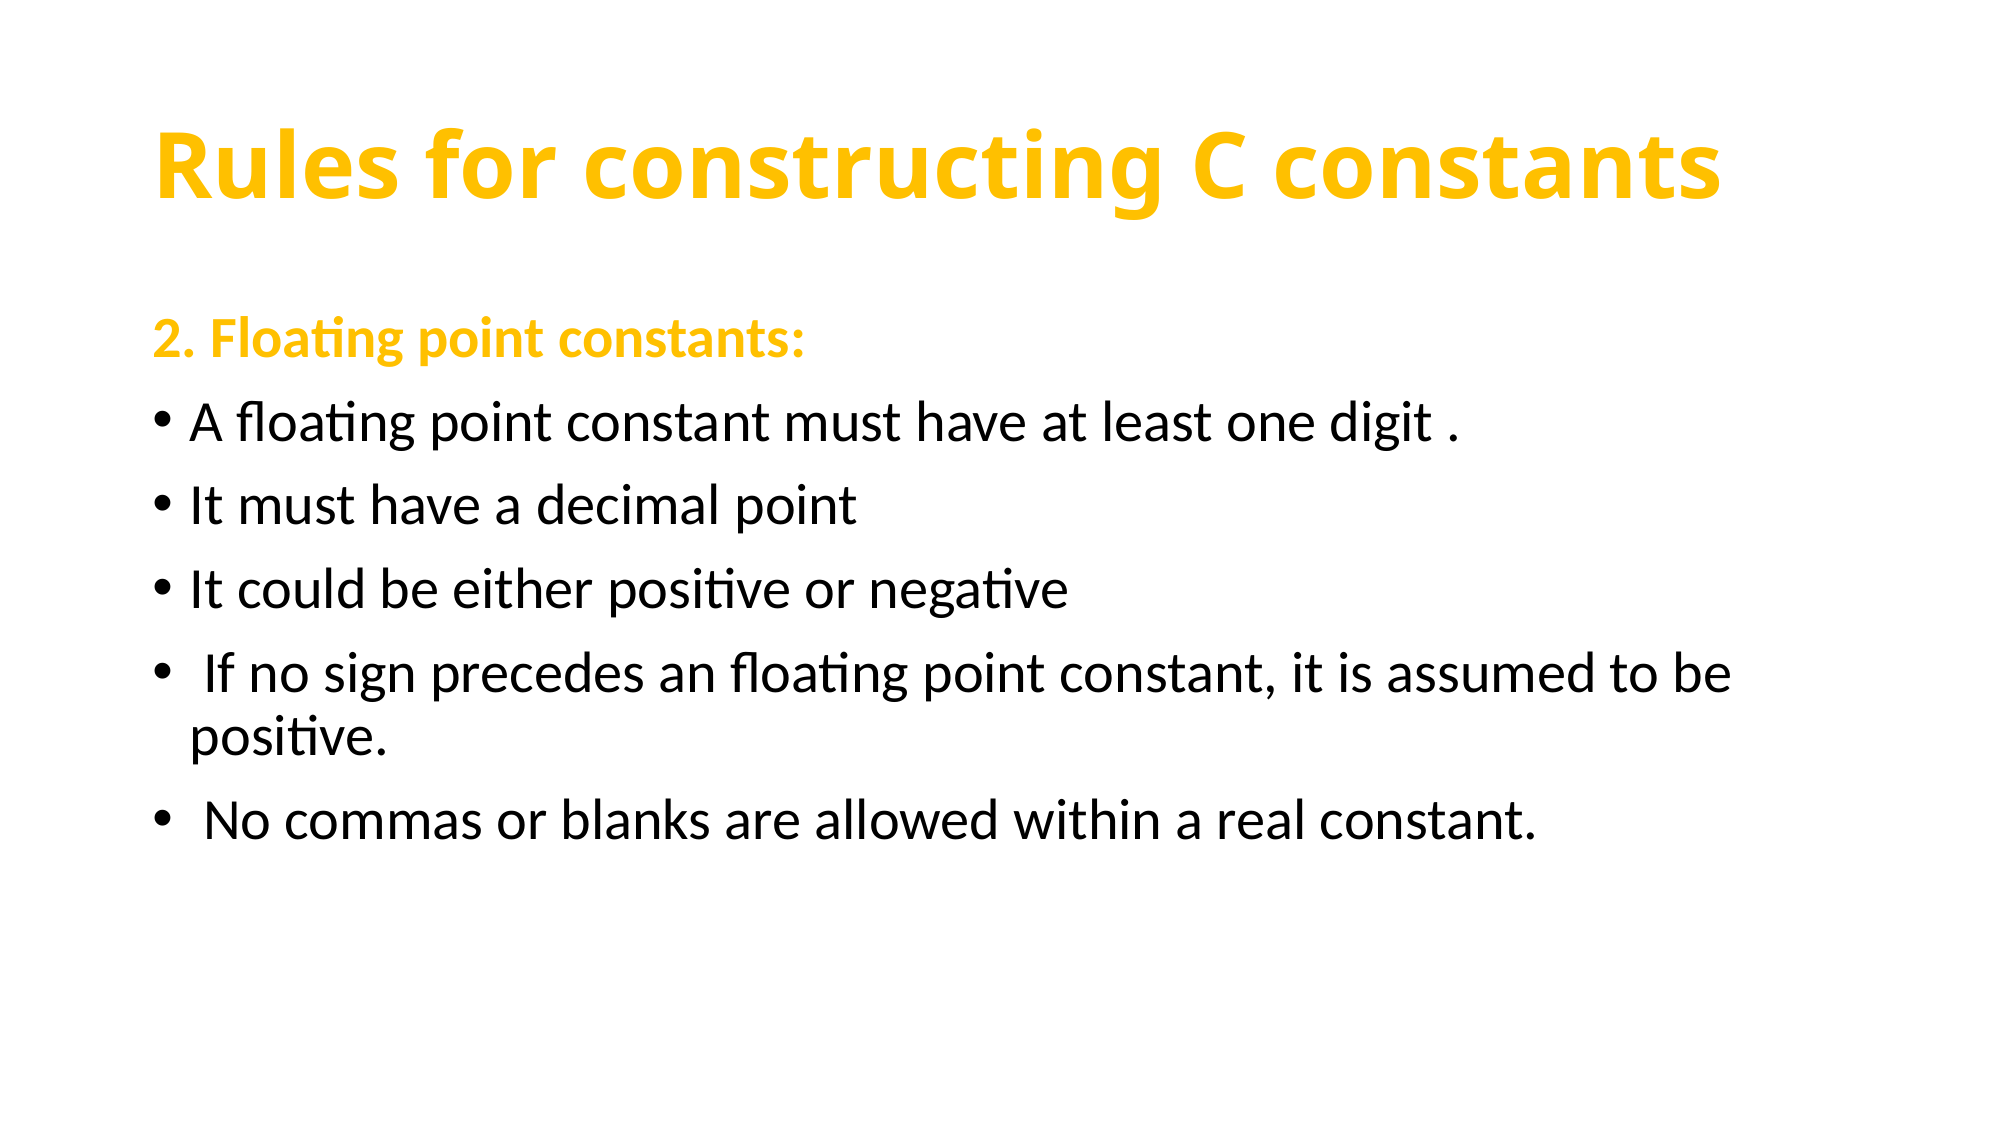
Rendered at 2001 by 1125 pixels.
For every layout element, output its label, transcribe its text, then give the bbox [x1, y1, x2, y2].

list 2. Floating point constants: A floating point constant must have at least one digit . It must have a decimal point It could be either positive or negative If no sign precedes an floating point constant, it is assumed to be positive. No commas or blanks are allowed within a real constant. [137, 299, 1863, 1014]
title Rules for constructing C constants [137, 59, 1863, 278]
